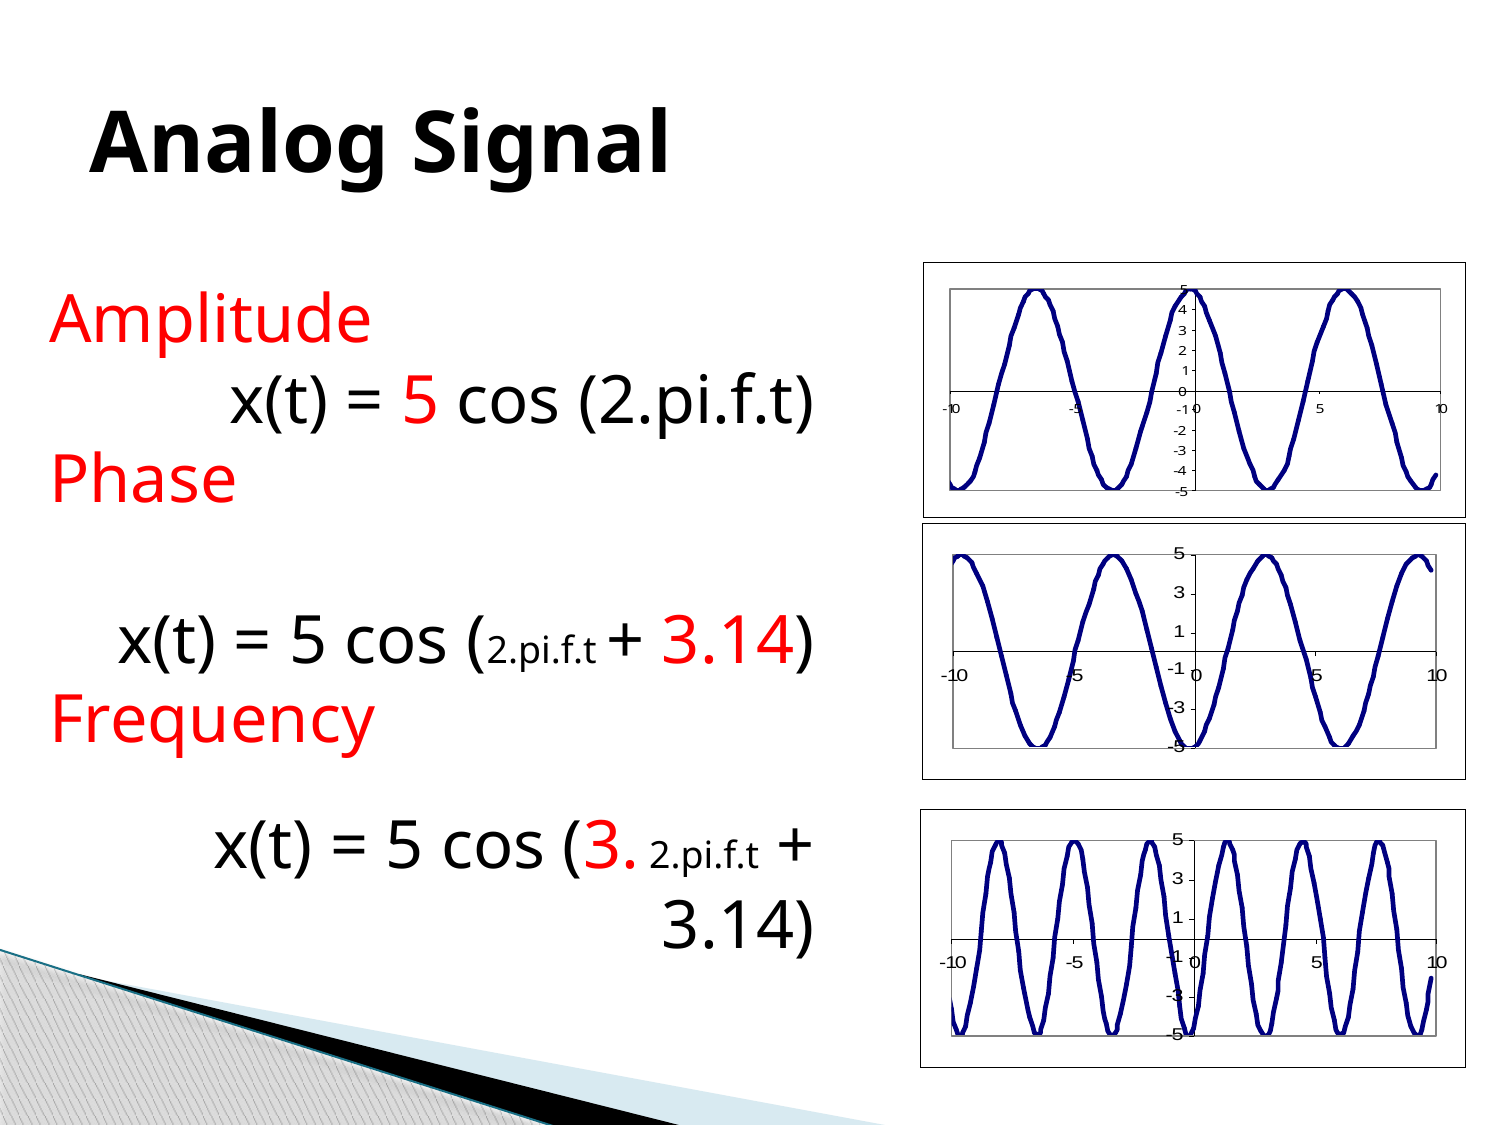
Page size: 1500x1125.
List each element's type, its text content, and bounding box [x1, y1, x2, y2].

title Analog Signal [75, 45, 1425, 233]
text_box x(t) = 5 cos (2.pi.f.t) x(t) = 5 cos (2.pi.f.t + 3.14) x(t) = 5 cos (3. 2.pi.f.t + 3.14) [75, 349, 830, 1093]
text_box Amplitude Phase Frequency [20, 261, 453, 937]
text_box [915, 254, 1476, 526]
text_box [912, 801, 1476, 1076]
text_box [913, 534, 1476, 788]
